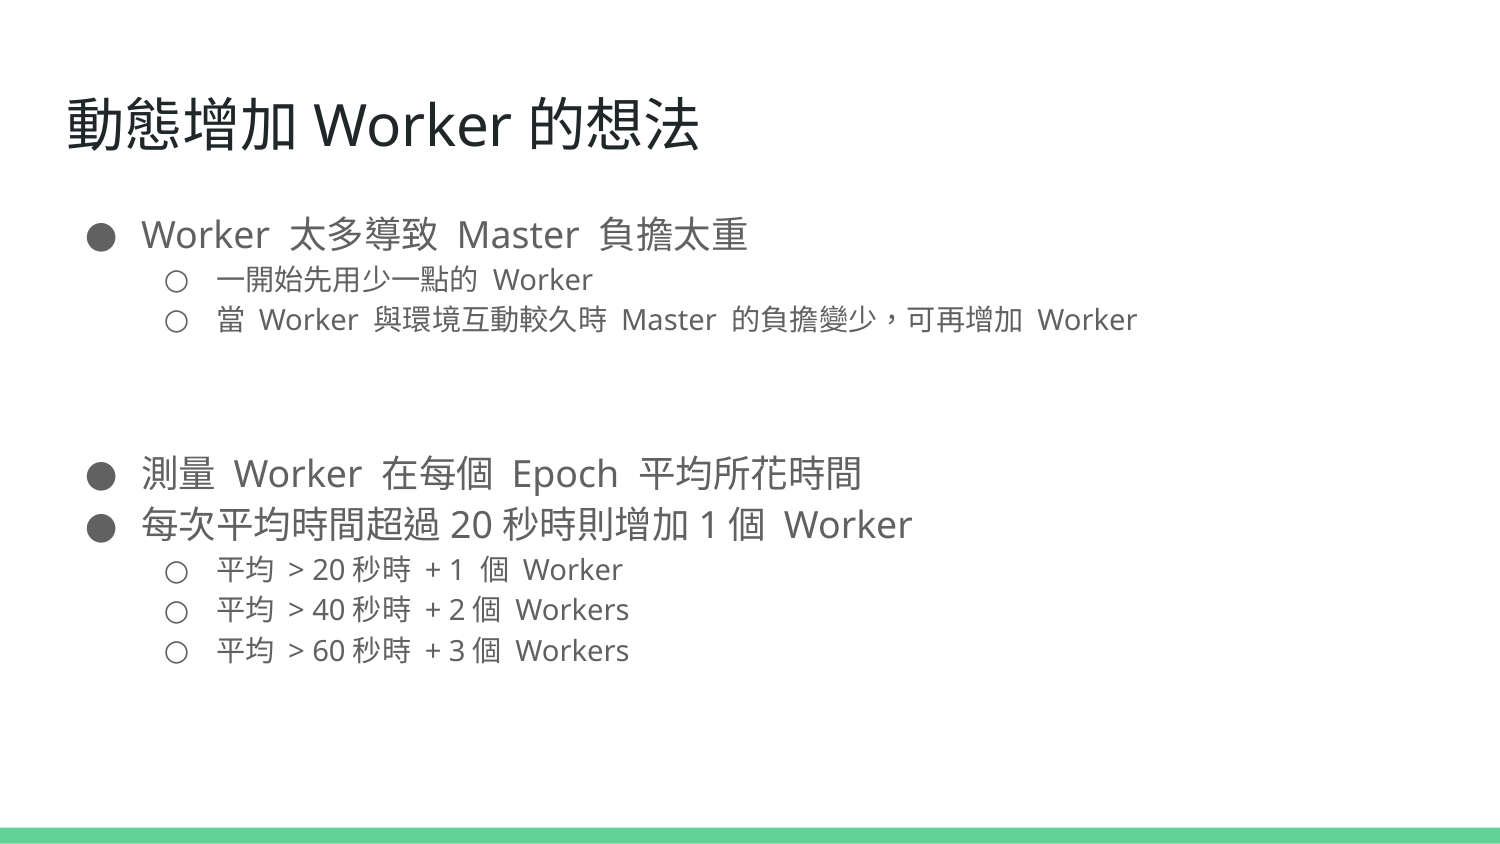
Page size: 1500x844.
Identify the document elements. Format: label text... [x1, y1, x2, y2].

title 動態增加Worker的想法 [51, 72, 1449, 167]
list Worker 太多導致 Master 負擔太重 一開始先用少一點的 Worker 當 Worker 與環境互動較久時 Master 的負擔變少，可再增加 Worker 測量 Worker 在每個 Epoch 平均所花時間 每次平均時間超過20秒時則增加1個 Worker 平均 > 20秒時 + 1 個 Worker 平均 > 40秒時 + 2個 Workers 平均 > 60秒時 + 3個 Workers [51, 189, 1449, 750]
